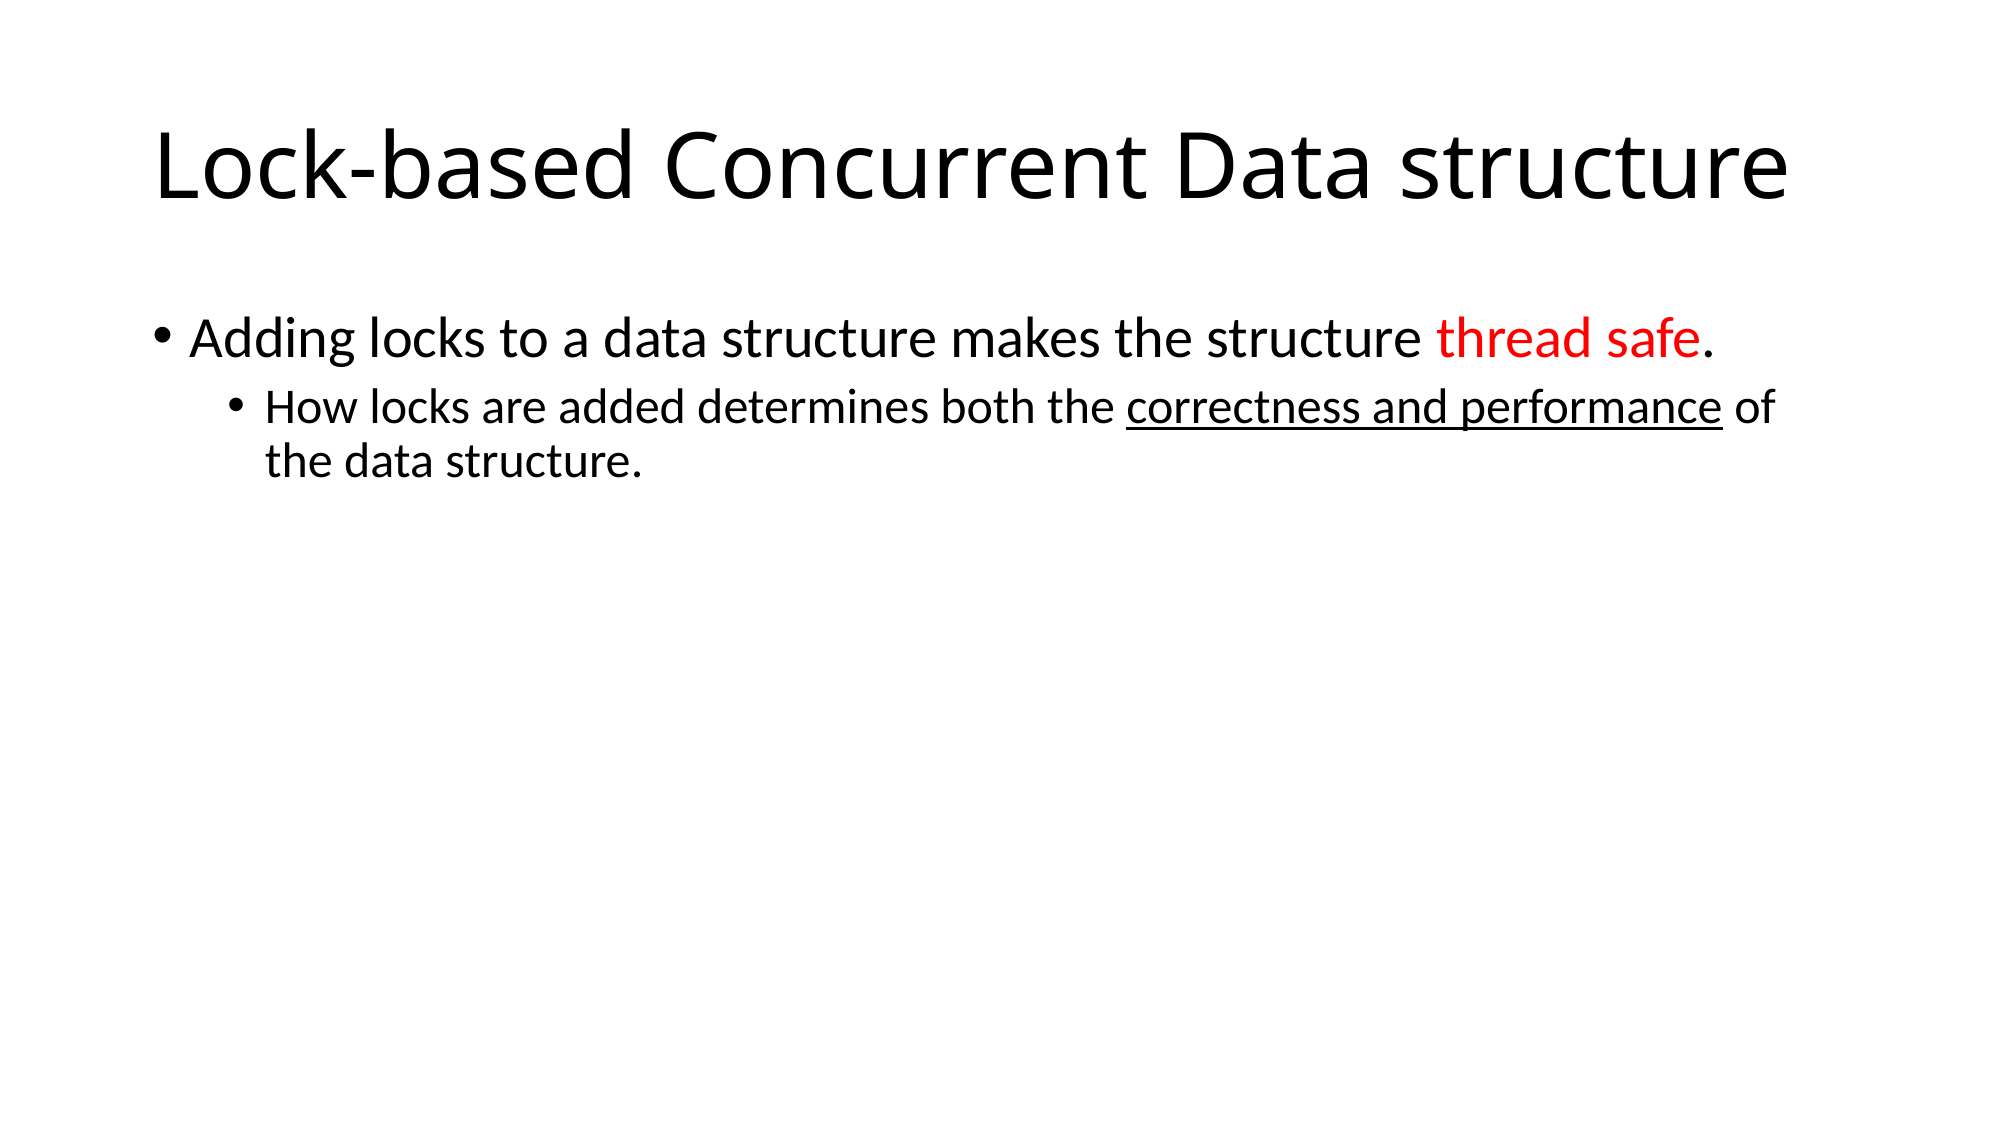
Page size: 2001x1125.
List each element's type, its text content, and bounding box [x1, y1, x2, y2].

list Adding locks to a data structure makes the structure thread safe. How locks are added determines both the correctness and performance of the data structure. [137, 299, 1863, 1014]
title Lock-based Concurrent Data structure [137, 59, 1863, 278]
